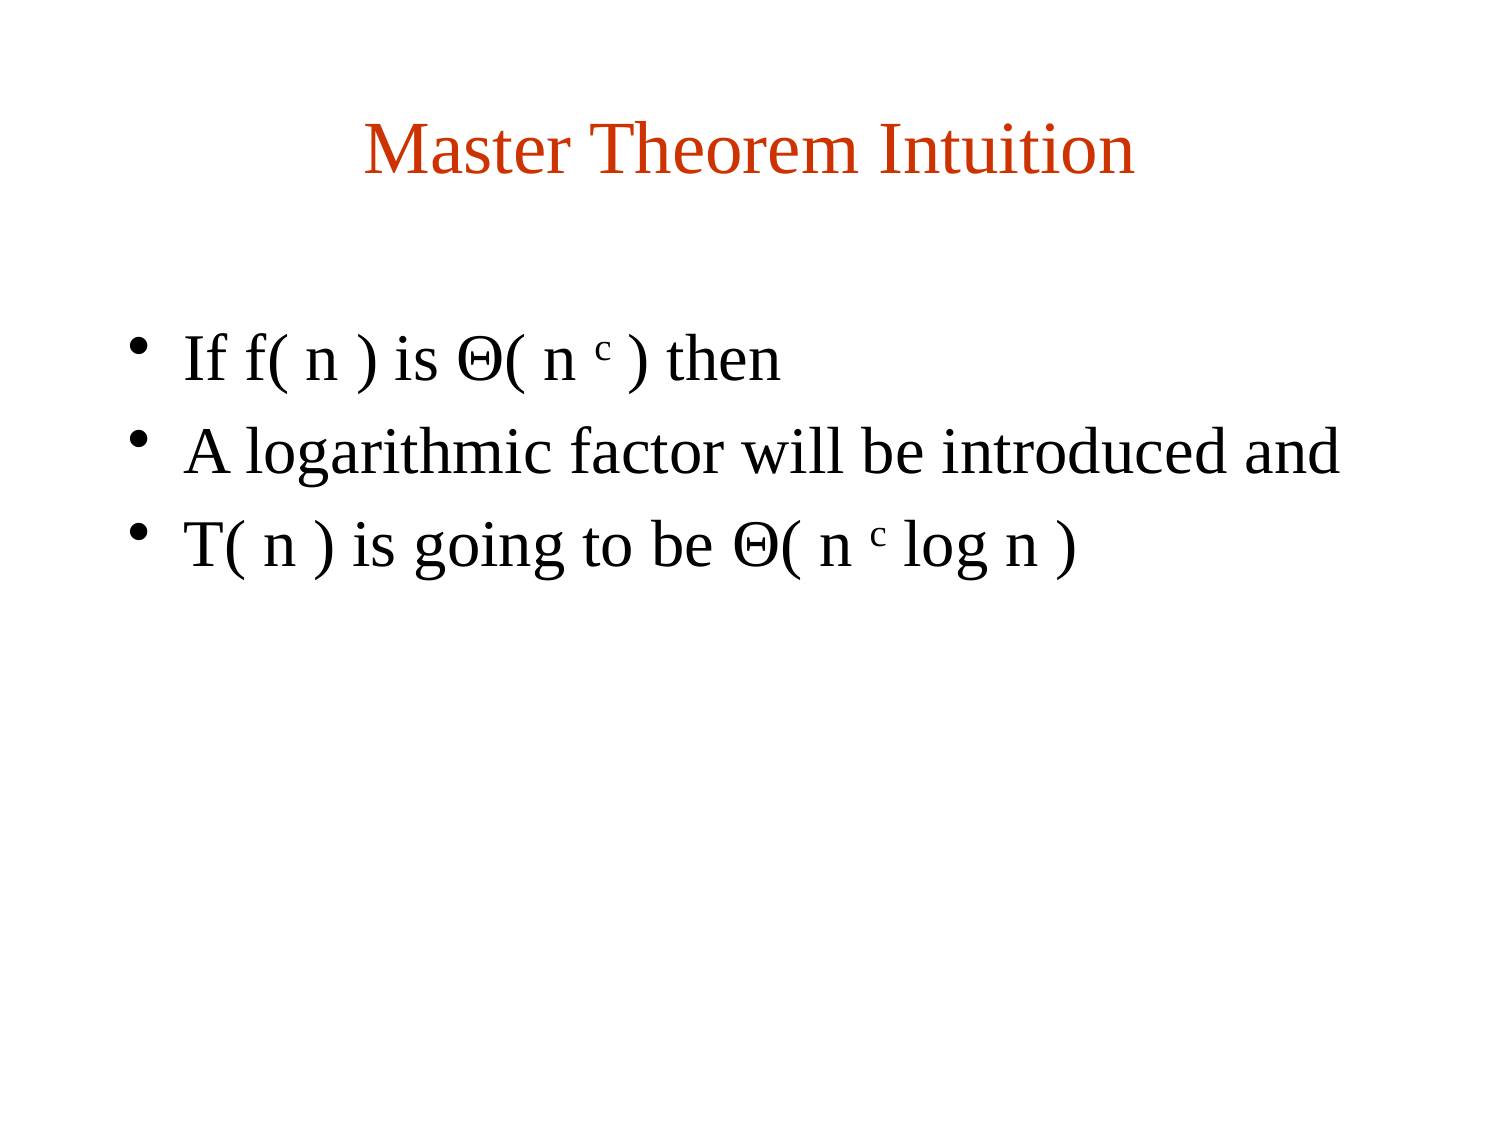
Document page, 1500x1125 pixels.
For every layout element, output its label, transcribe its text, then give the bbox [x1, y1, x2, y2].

title Master Theorem Intuition [112, 99, 1388, 188]
list If f( n ) is Θ( n c ) then A logarithmic factor will be introduced and T( n ) is going to be Θ( n c log n ) [112, 212, 1388, 1063]
